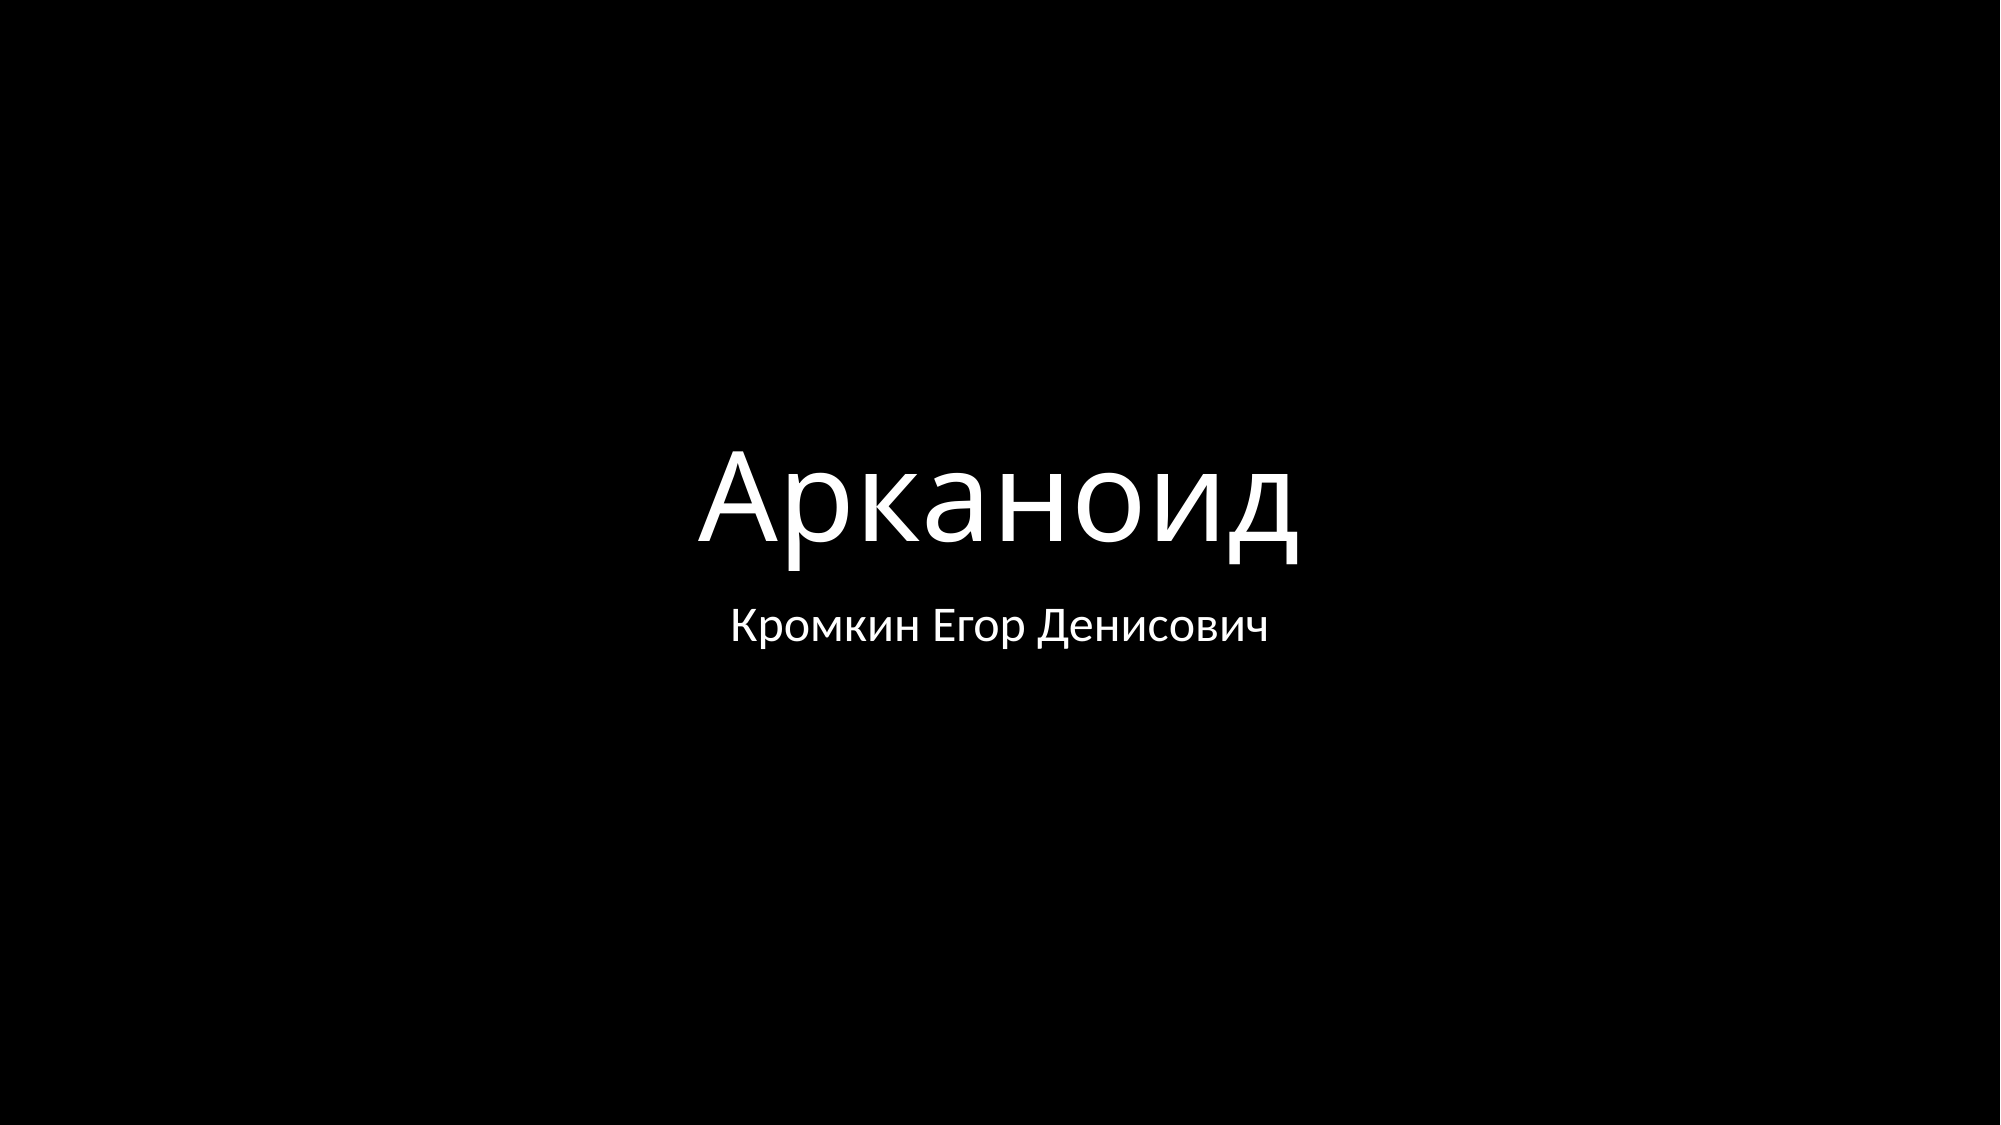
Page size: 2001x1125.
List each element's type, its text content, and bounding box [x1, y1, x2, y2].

subtitle Кромкин Егор Денисович [249, 590, 1750, 863]
title Арканоид [249, 184, 1750, 576]
